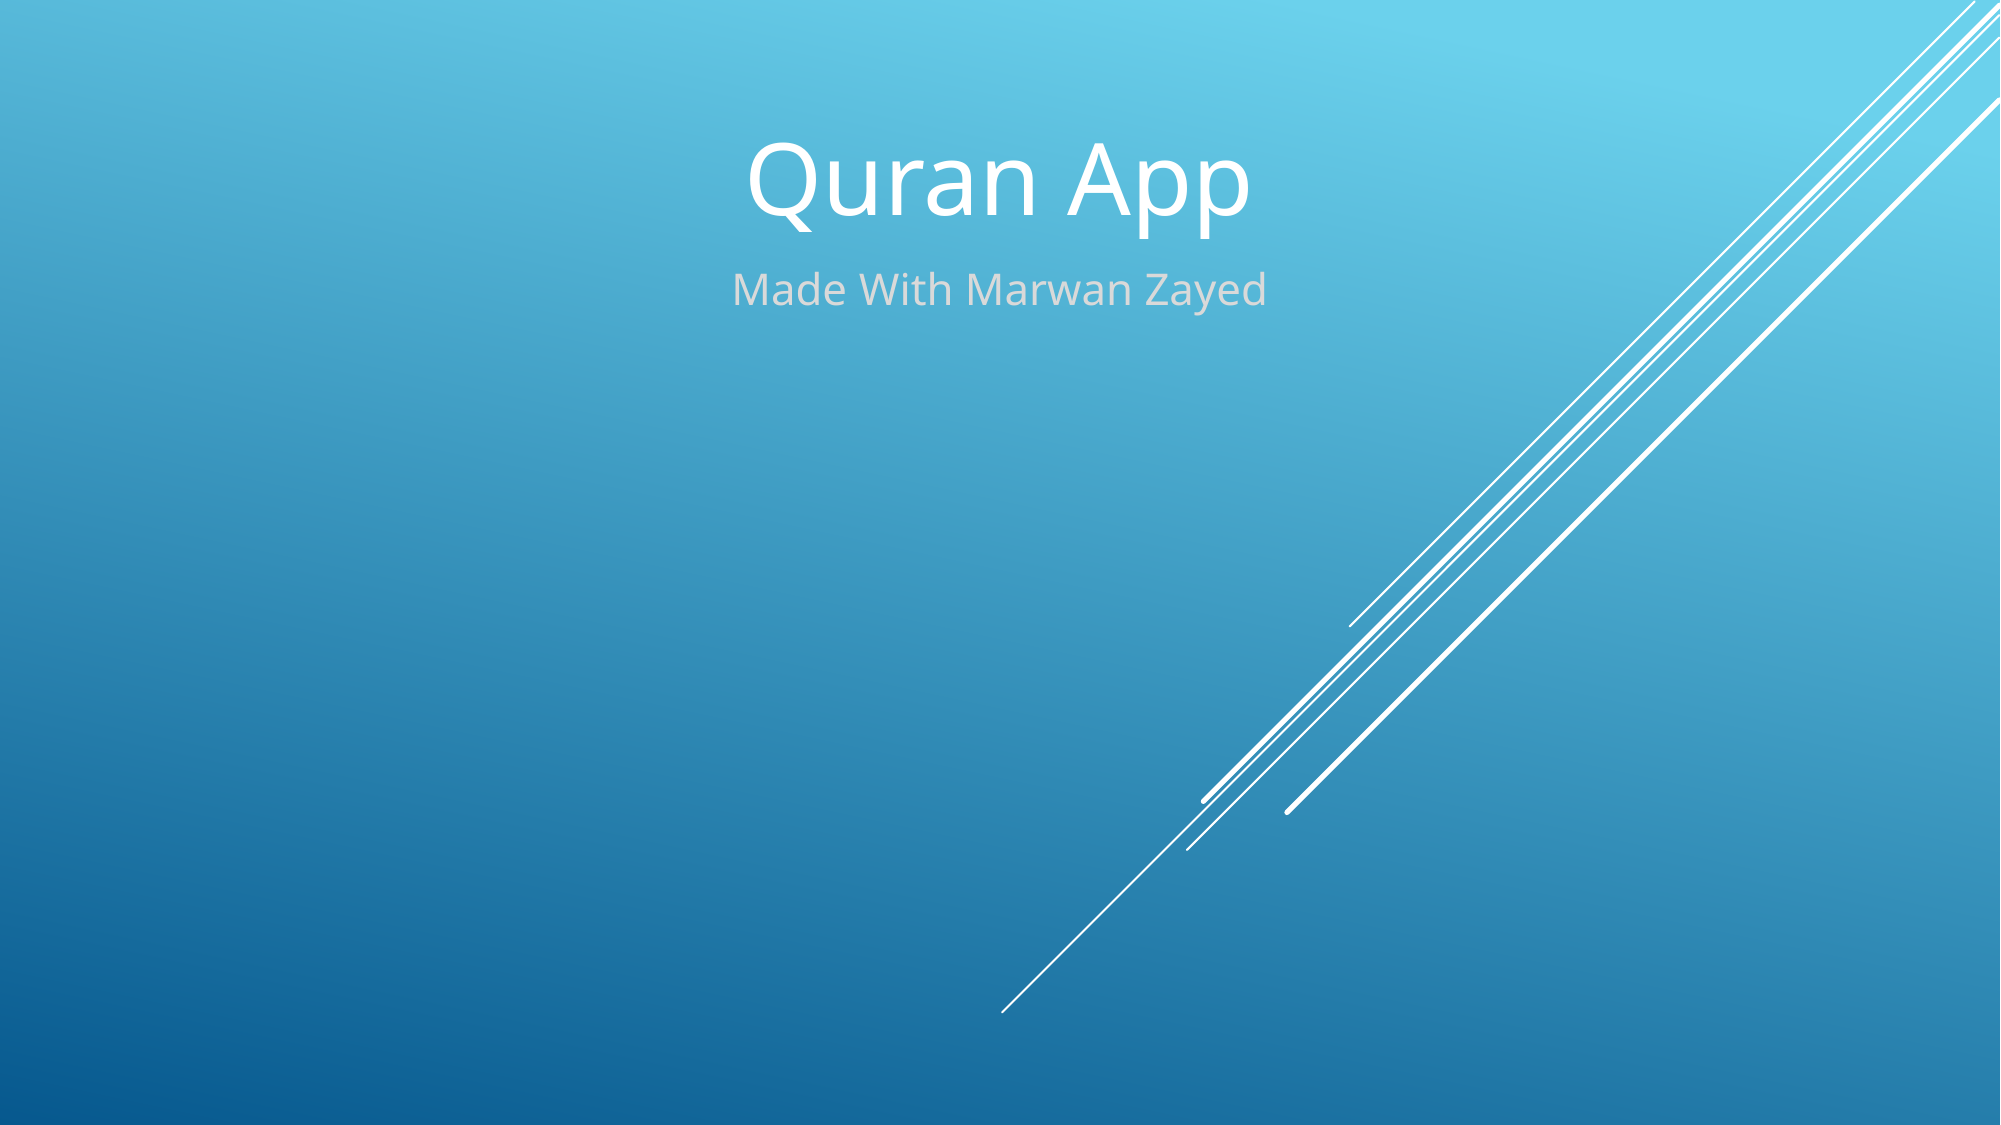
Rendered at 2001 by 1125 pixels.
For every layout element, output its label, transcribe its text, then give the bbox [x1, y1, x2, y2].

subtitle Made With Marwan Zayed [122, 254, 1878, 574]
title Quran App [0, 0, 2000, 350]
